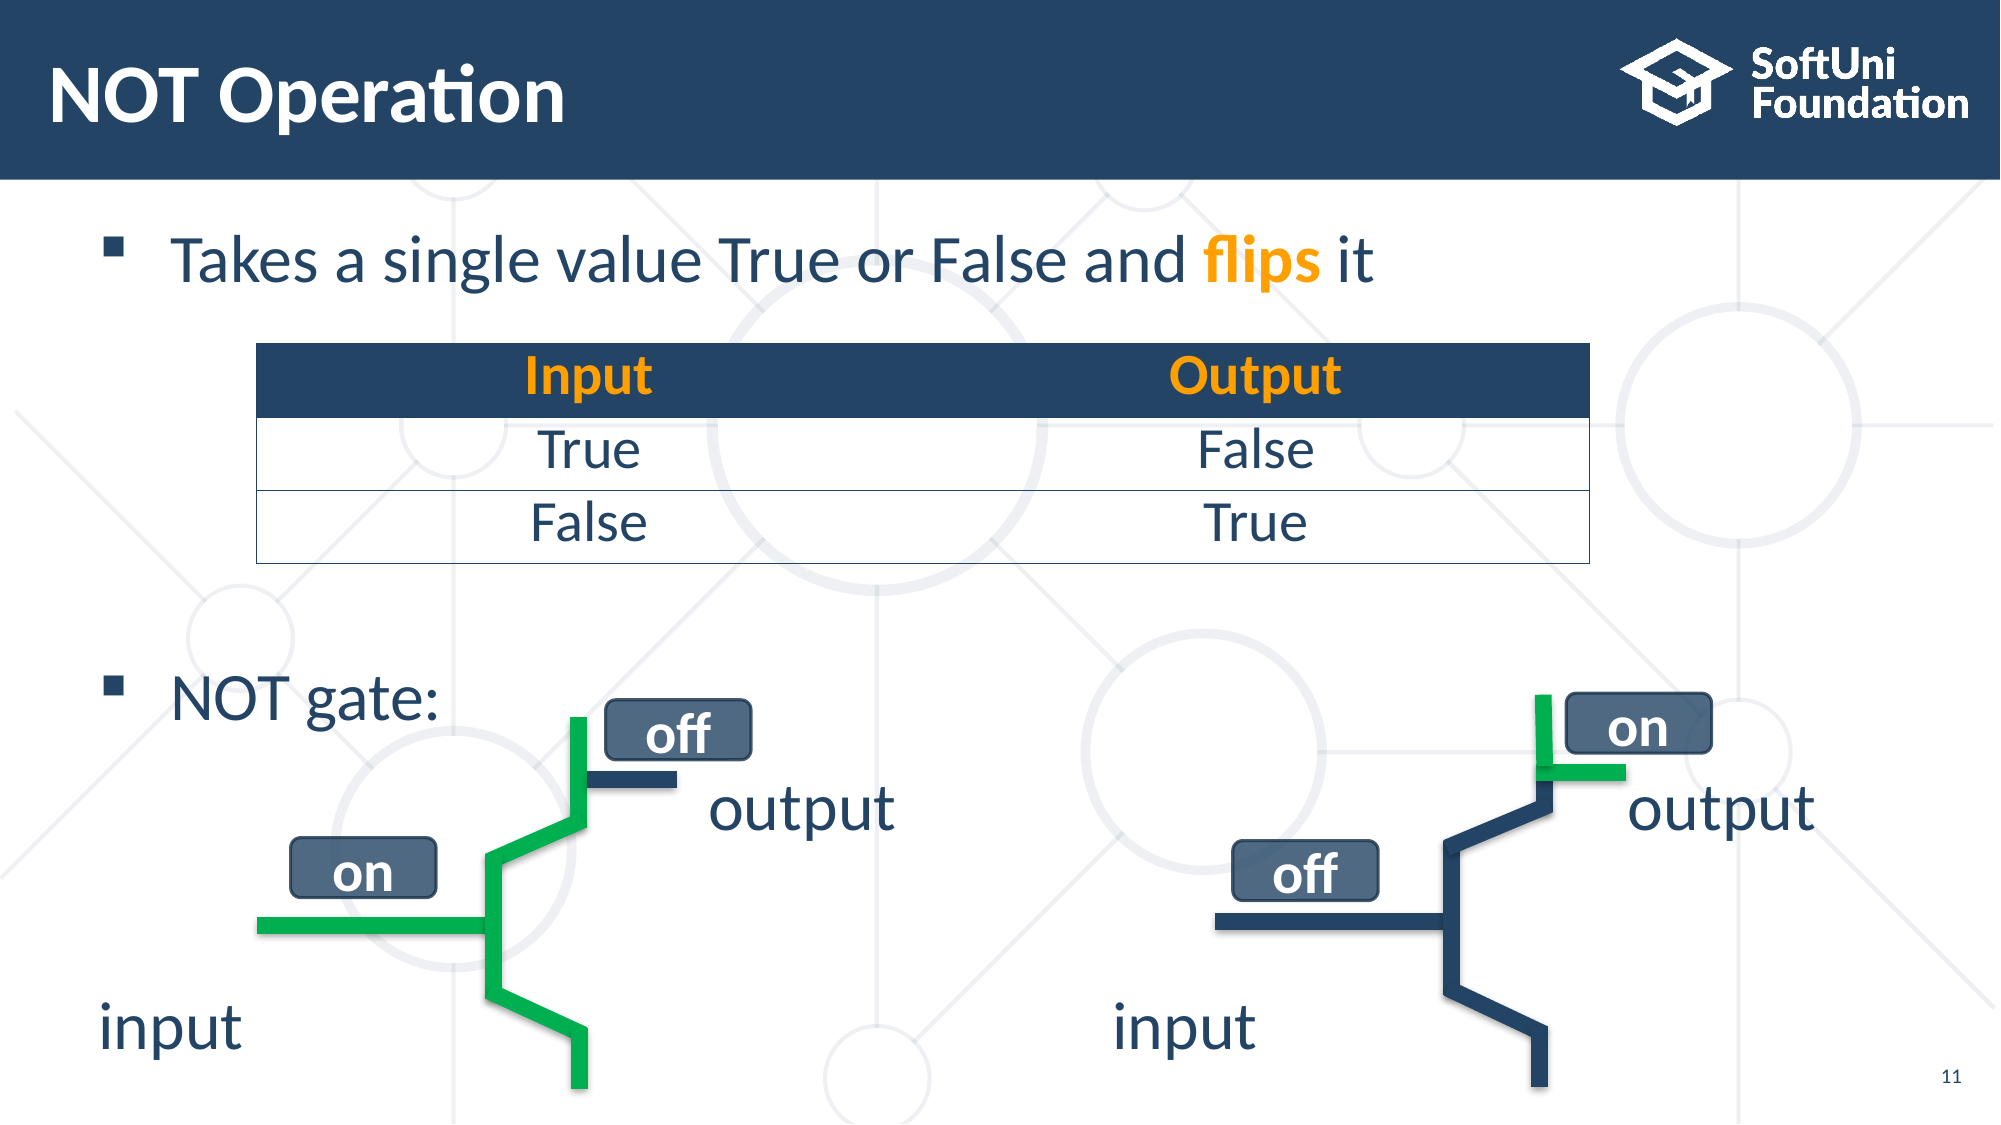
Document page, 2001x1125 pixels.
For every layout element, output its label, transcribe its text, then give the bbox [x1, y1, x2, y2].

table_cell True [923, 491, 1589, 563]
title NOT Operation [31, 16, 1591, 162]
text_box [1214, 694, 1627, 1088]
text_box on [1569, 691, 1714, 756]
table_header Input [257, 344, 923, 416]
list Takes a single value True or False and flips it NOT gate: output output input input [80, 204, 1930, 1071]
table_cell True [257, 418, 923, 490]
table_cell False [257, 491, 923, 563]
table_cell False [923, 418, 1589, 490]
table_header Output [923, 344, 1589, 416]
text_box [257, 716, 678, 1090]
picture [1619, 38, 1968, 126]
text_box off [603, 697, 754, 762]
slide_number 11 [1897, 1049, 1968, 1101]
